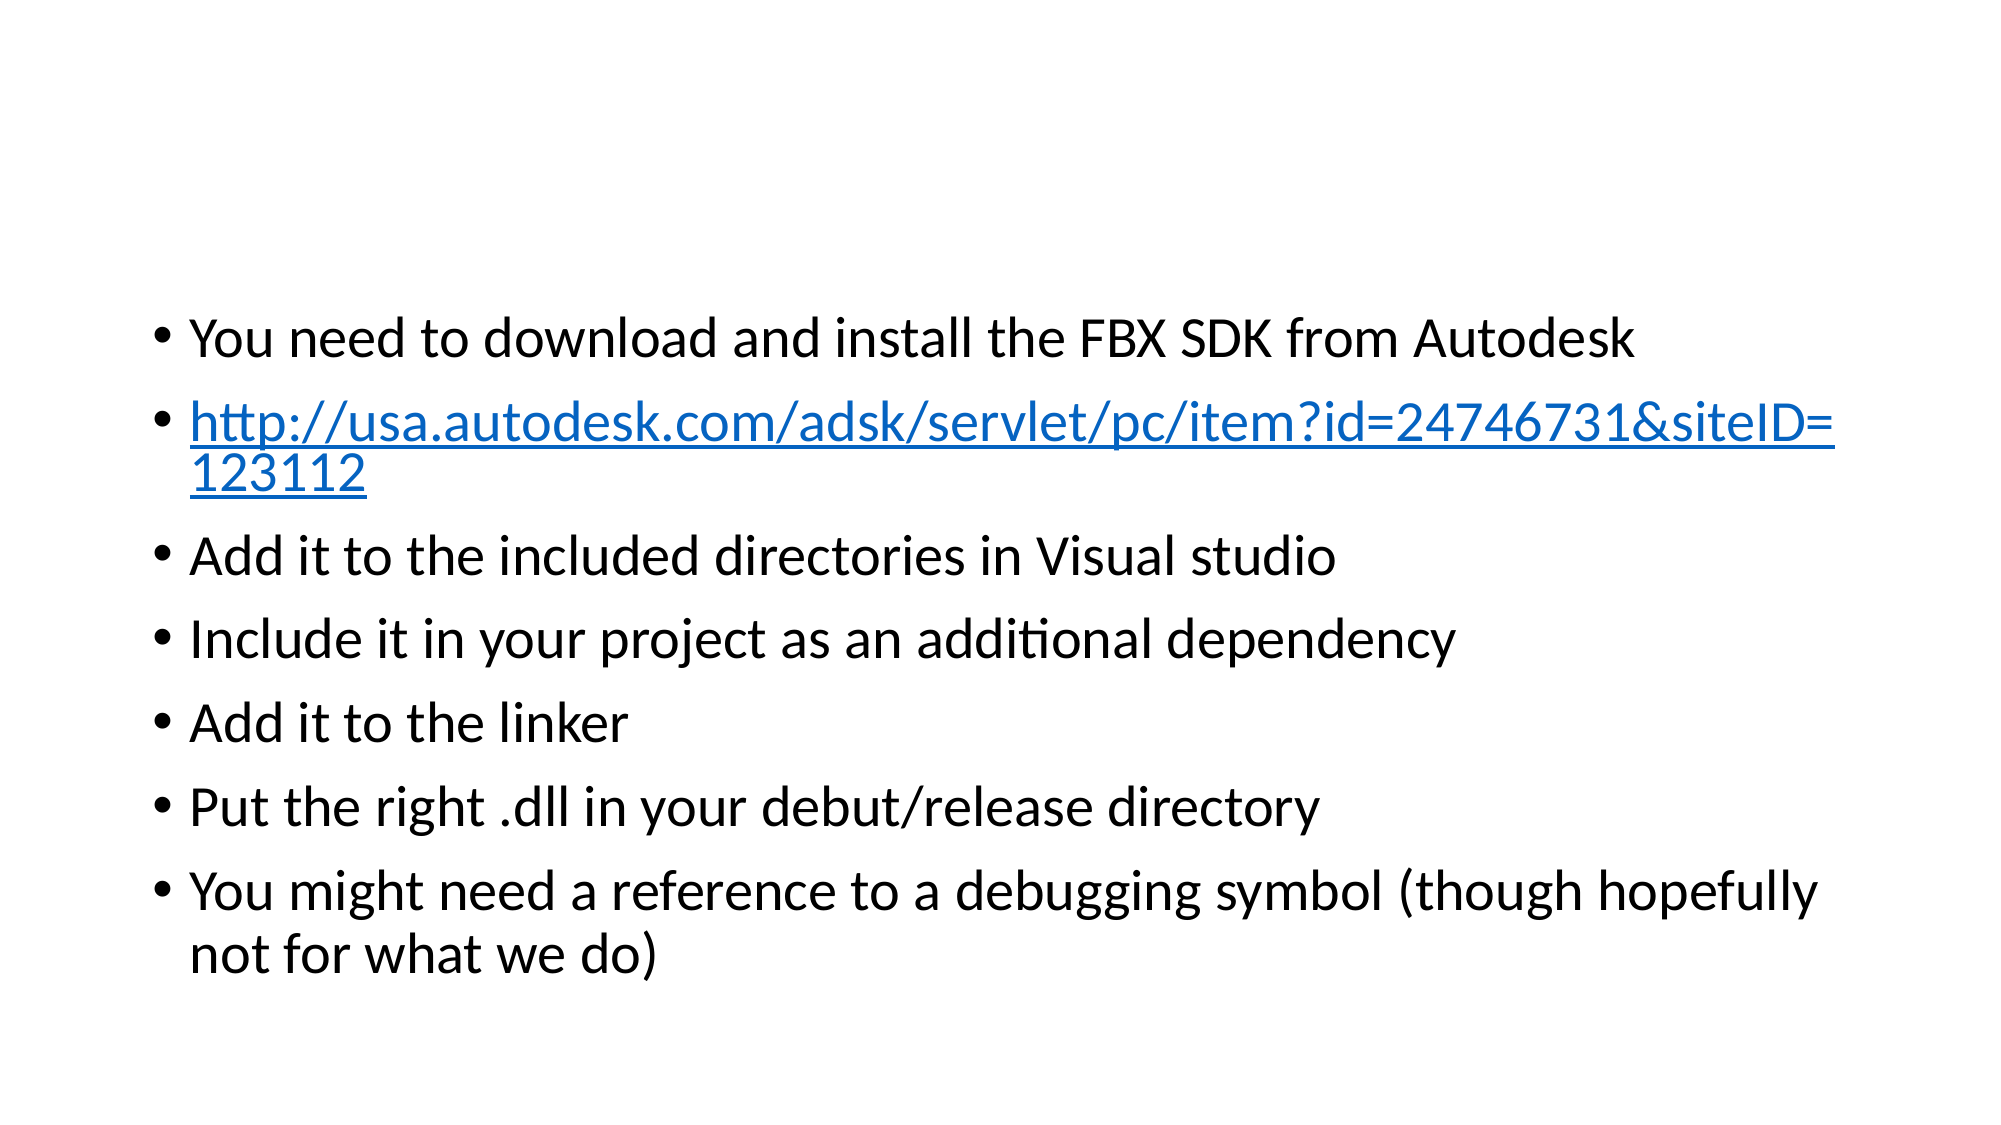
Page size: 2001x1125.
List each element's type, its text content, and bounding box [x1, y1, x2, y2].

list You need to download and install the FBX SDK from Autodesk http://usa.autodesk.com/adsk/servlet/pc/item?id=24746731&siteID=123112 Add it to the included directories in Visual studio Include it in your project as an additional dependency Add it to the linker Put the right .dll in your debut/release directory You might need a reference to a debugging symbol (though hopefully not for what we do) [137, 299, 1863, 1014]
